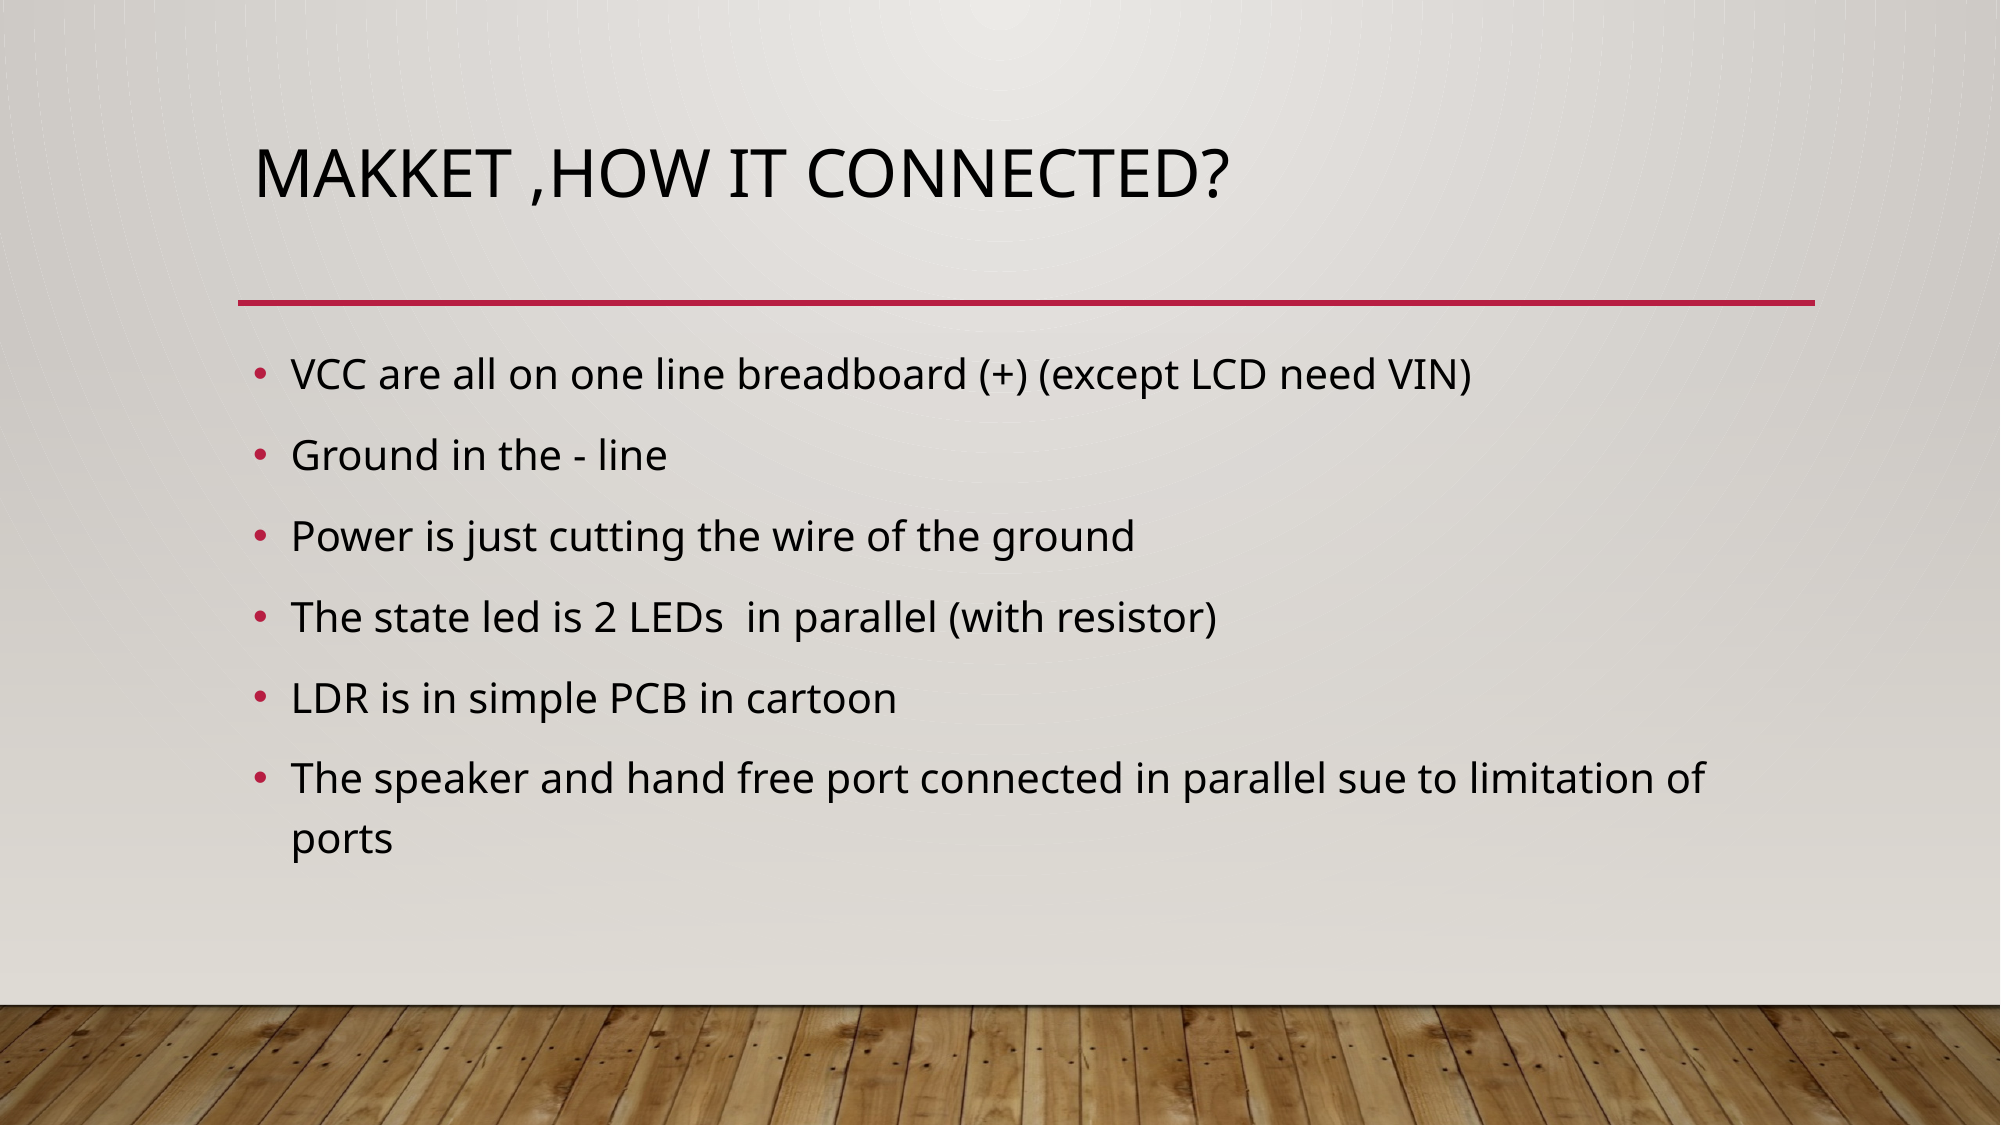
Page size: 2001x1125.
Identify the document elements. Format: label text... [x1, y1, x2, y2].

list VCC are all on one line breadboard (+) (except LCD need VIN) Ground in the - line Power is just cutting the wire of the ground The state led is 2 LEDs in parallel (with resistor) LDR is in simple PCB in cartoon The speaker and hand free port connected in parallel sue to limitation of ports [238, 330, 1814, 897]
picture [0, 1005, 2000, 1125]
title Makket ,HOW It Connected? [238, 131, 1814, 305]
